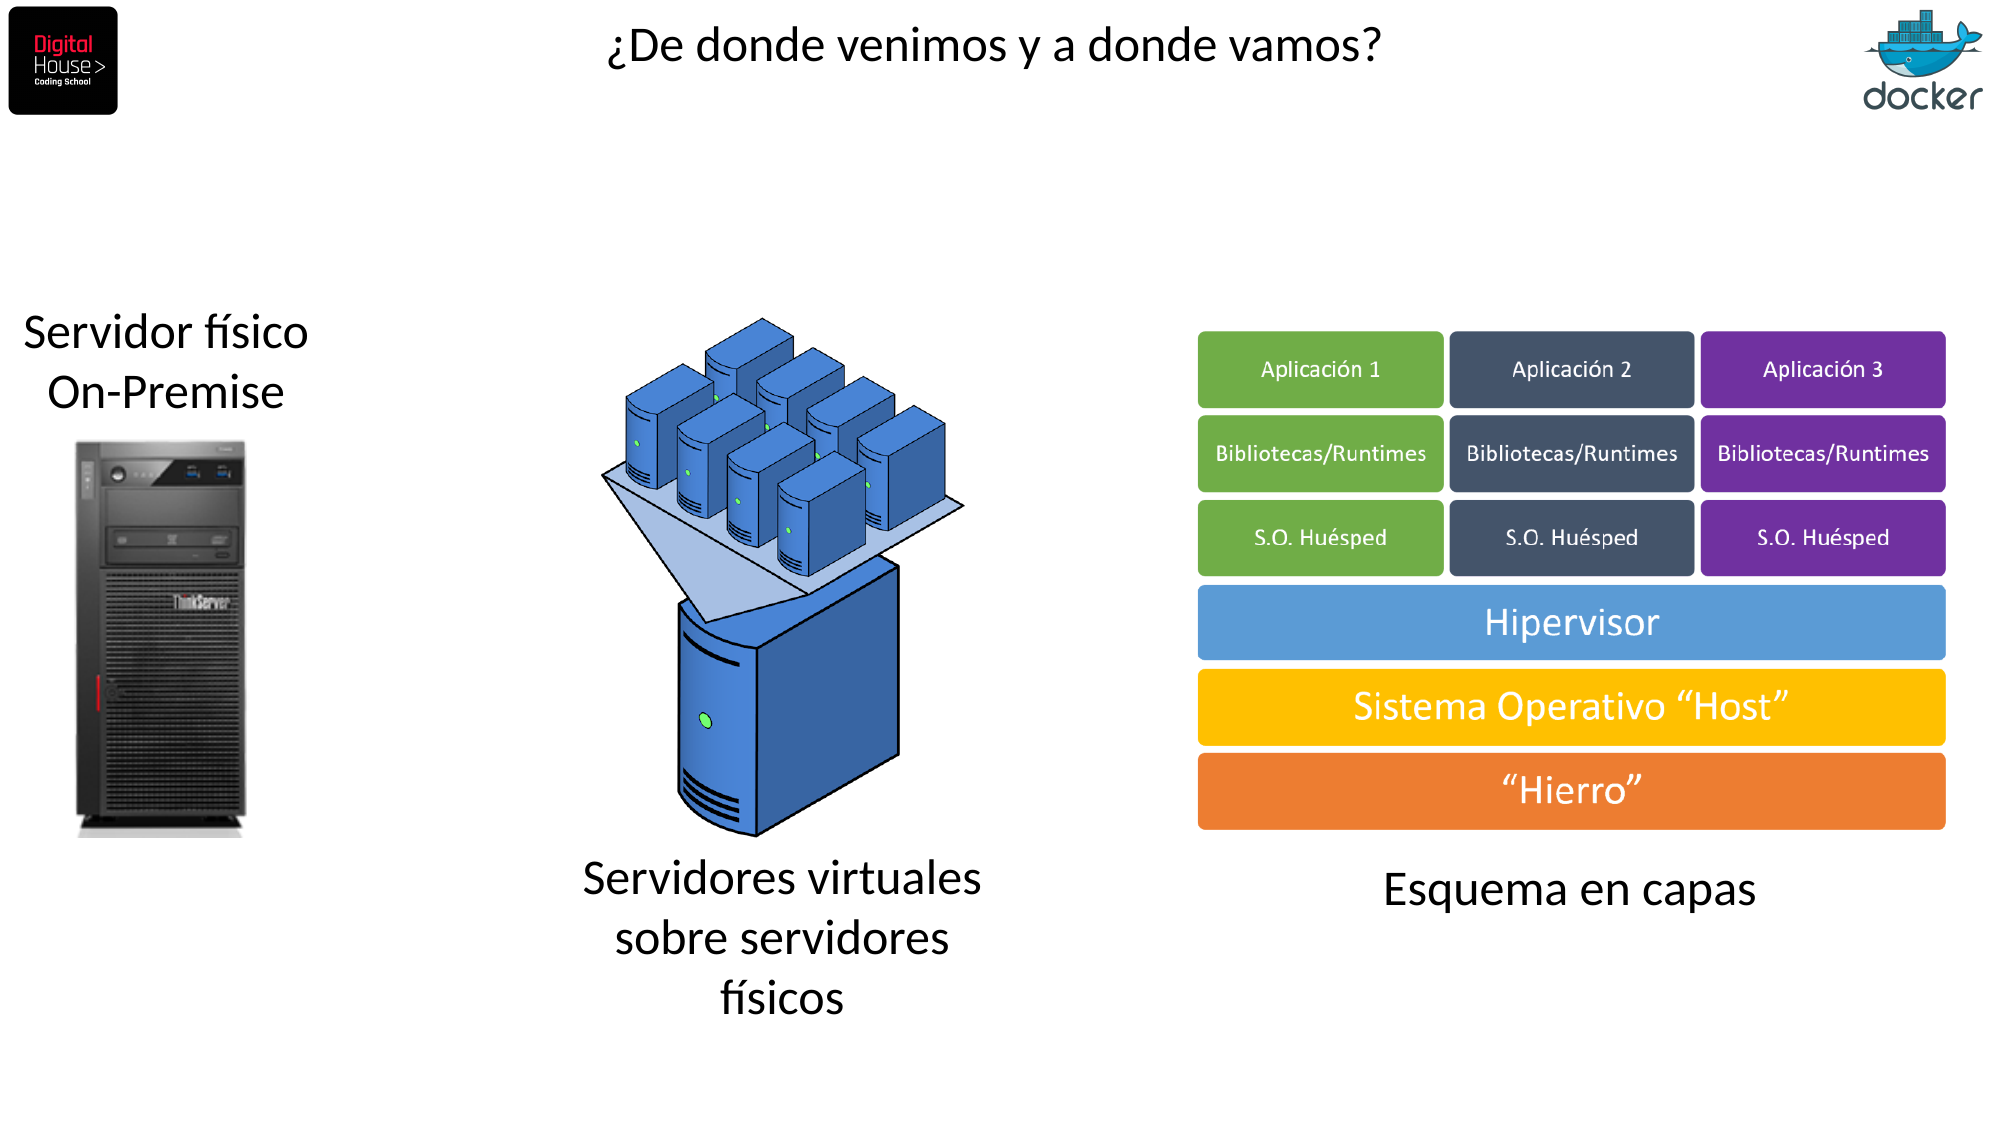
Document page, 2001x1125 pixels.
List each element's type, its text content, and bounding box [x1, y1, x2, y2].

text_box Servidor físico On-Premise [6, 291, 326, 427]
text_box ¿De donde venimos y a donde vamos? [590, 4, 1410, 79]
picture [1175, 318, 1965, 838]
text_box Esquema en capas [1327, 848, 1813, 923]
picture [0, 435, 428, 838]
picture [1856, 4, 1993, 118]
text_box Servidores virtuales sobre servidores físicos [539, 837, 1025, 1033]
picture [598, 314, 966, 838]
picture [6, 4, 120, 118]
